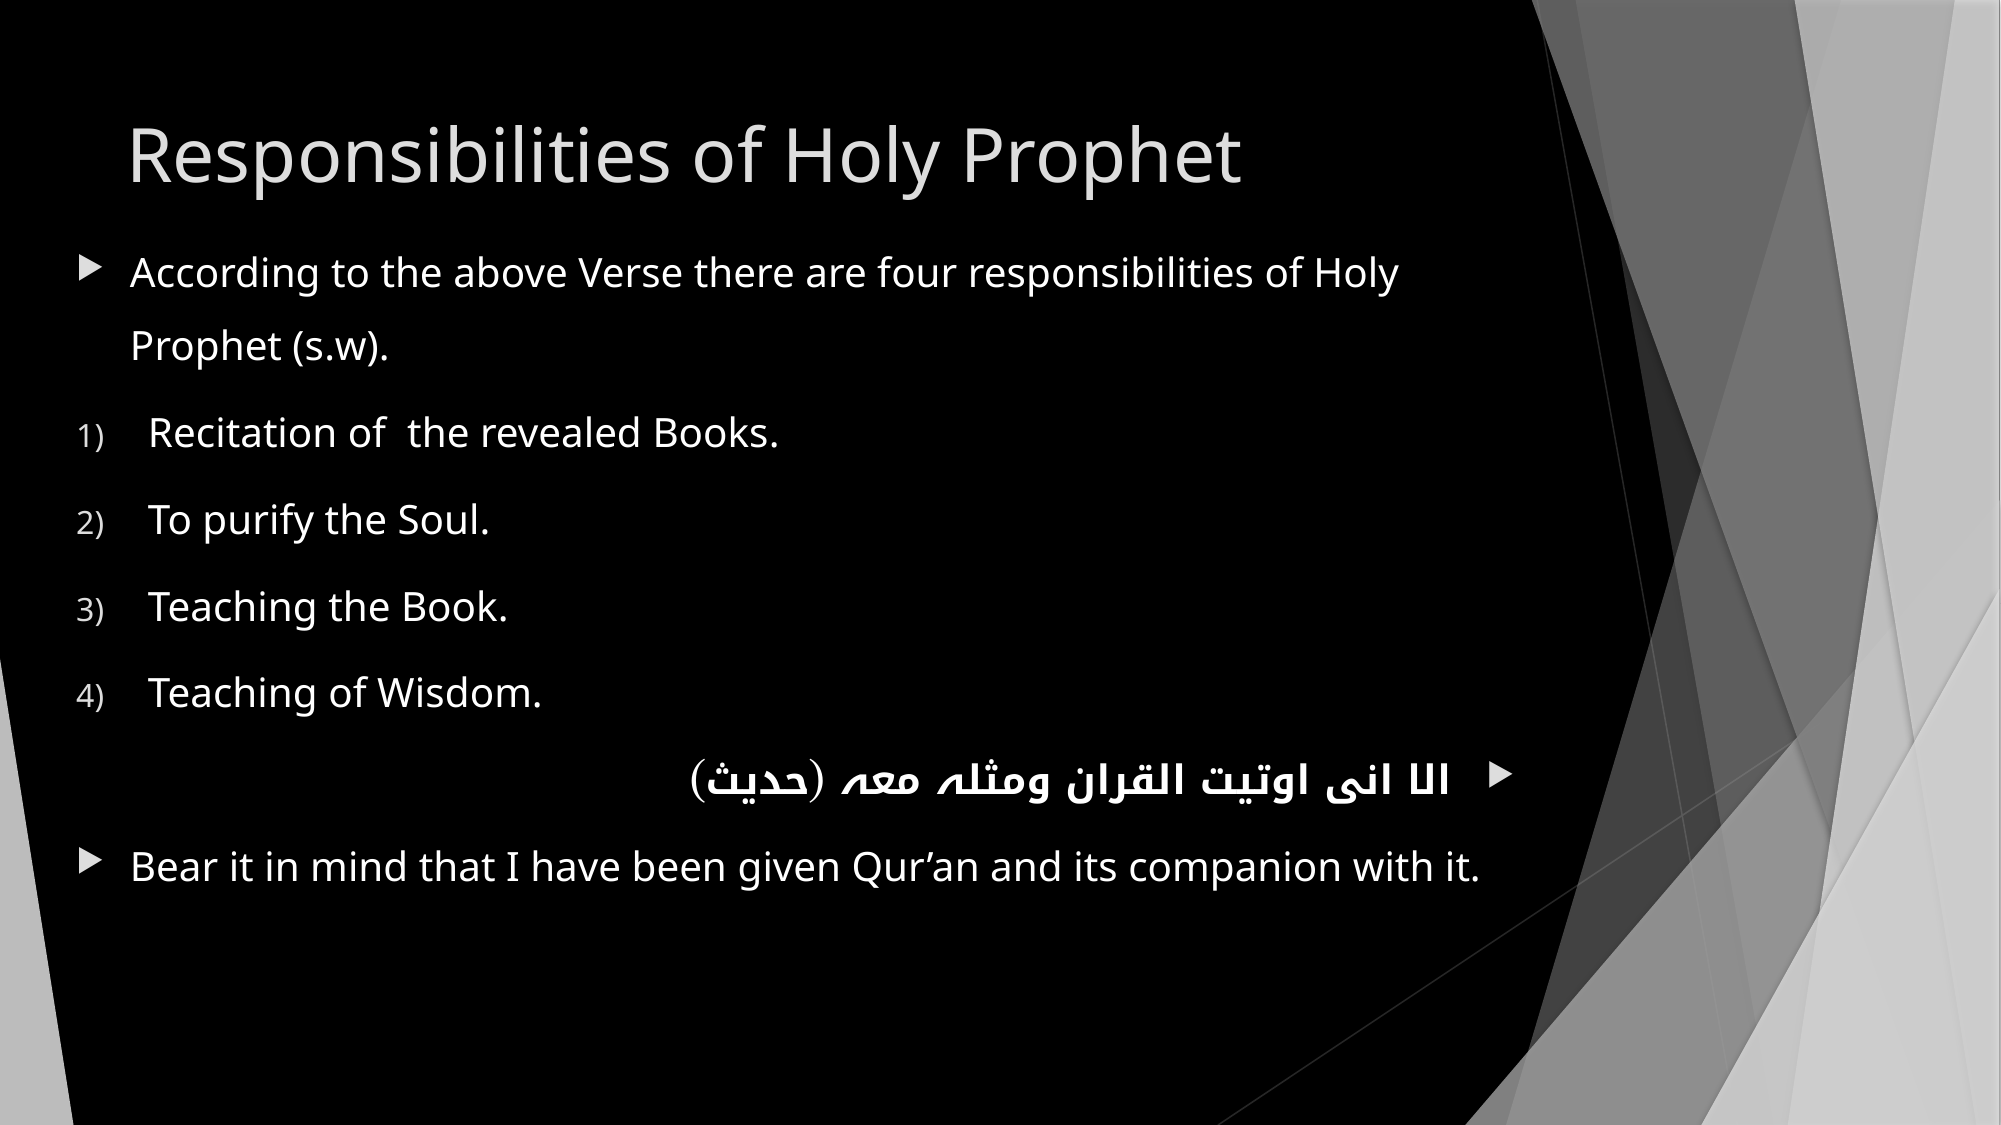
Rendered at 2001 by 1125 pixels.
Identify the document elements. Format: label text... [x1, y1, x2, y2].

list According to the above Verse there are four responsibilities of Holy Prophet (s.w). Recitation of the revealed Books. To purify the Soul. Teaching the Book. Teaching of Wisdom. الا انی اوتیت القران ومثلہ معہ (حدیث) Bear it in mind that I have been given Qur’an and its companion with it. [61, 215, 1522, 903]
title Responsibilities of Holy Prophet [111, 99, 1522, 215]
